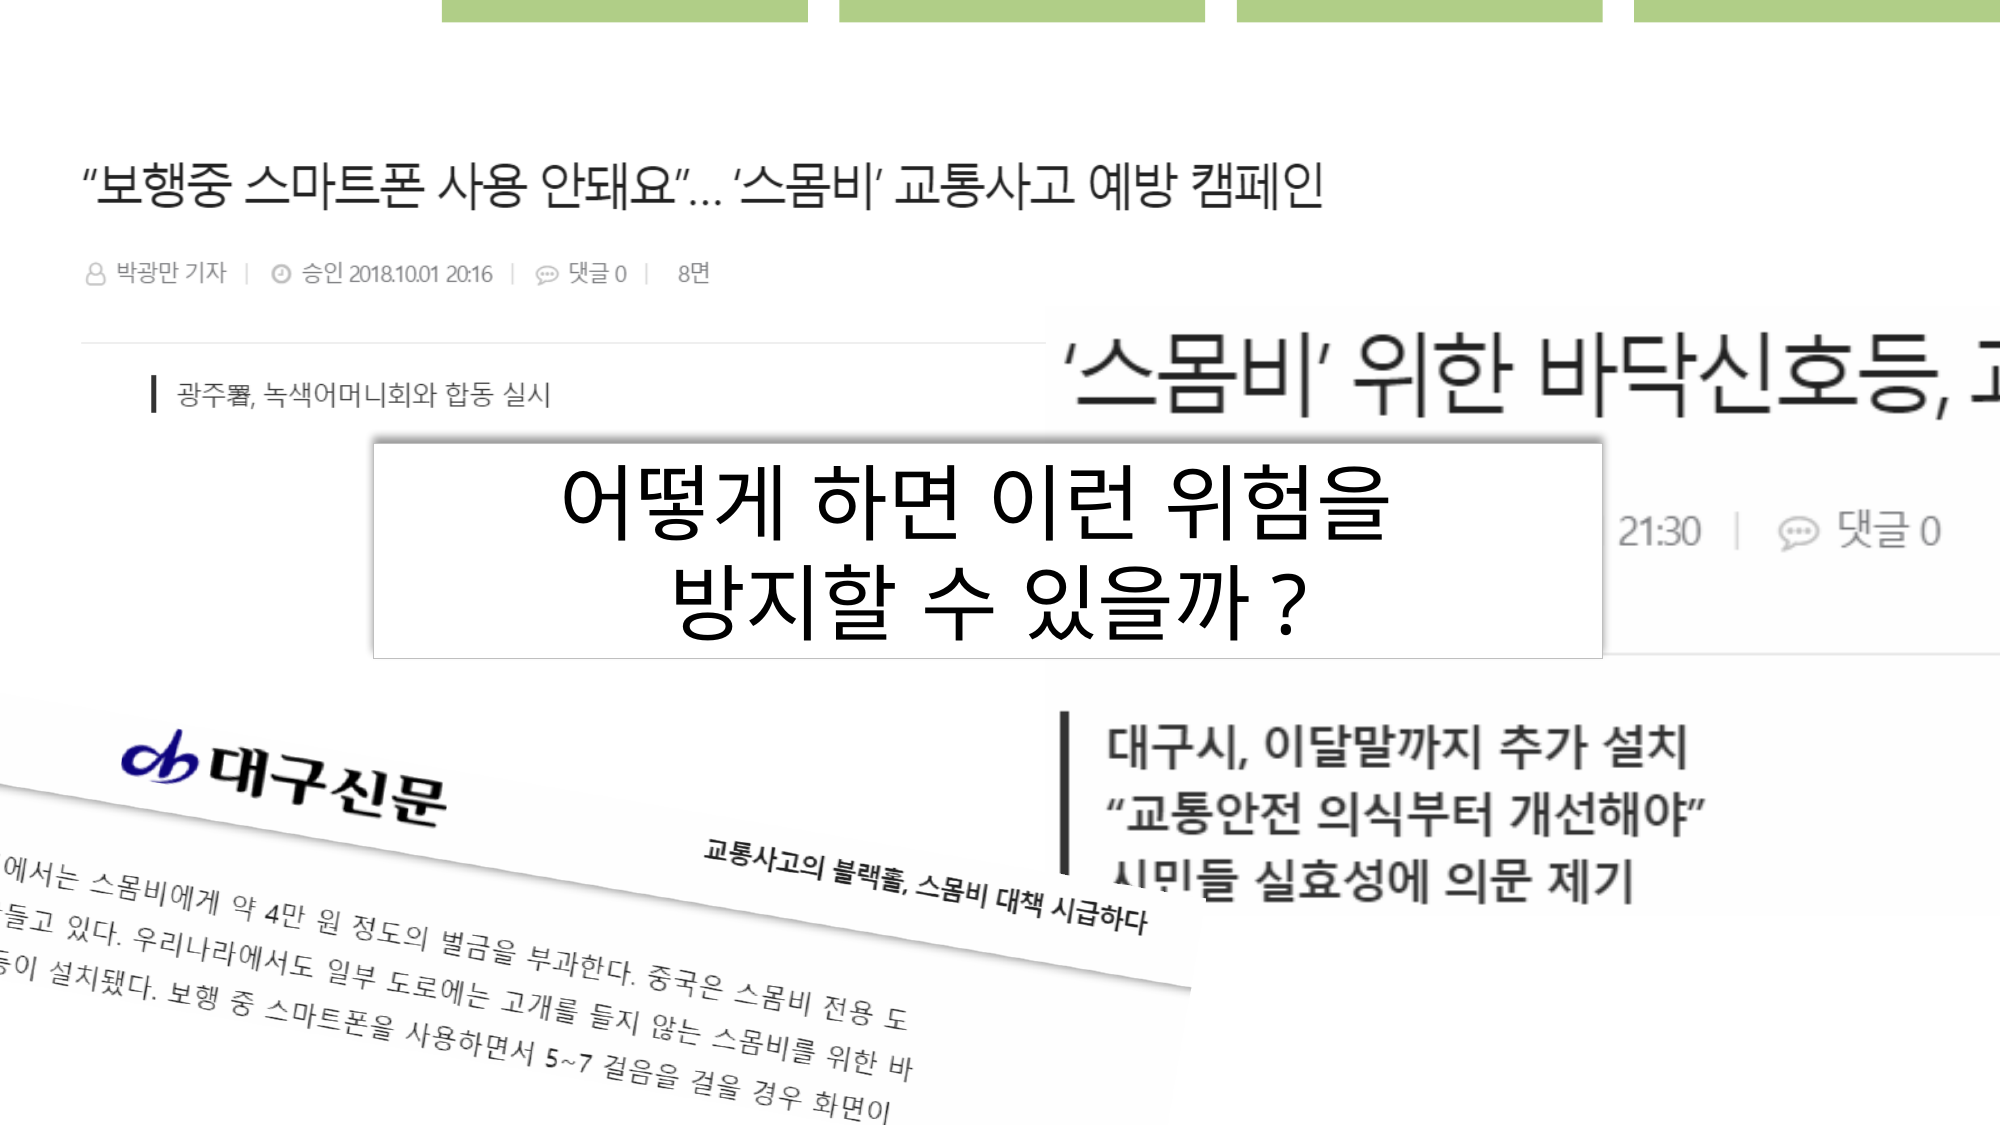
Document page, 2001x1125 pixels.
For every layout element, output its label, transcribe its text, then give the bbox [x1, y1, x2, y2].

text_box 어떻게 하면 이런 위험을 방지할 수 있을까? [373, 443, 1045, 659]
text_box [441, 0, 809, 23]
text_box [1633, 0, 2000, 23]
picture [0, 150, 2000, 1125]
text_box [838, 0, 1206, 23]
text_box [1236, 0, 1604, 23]
